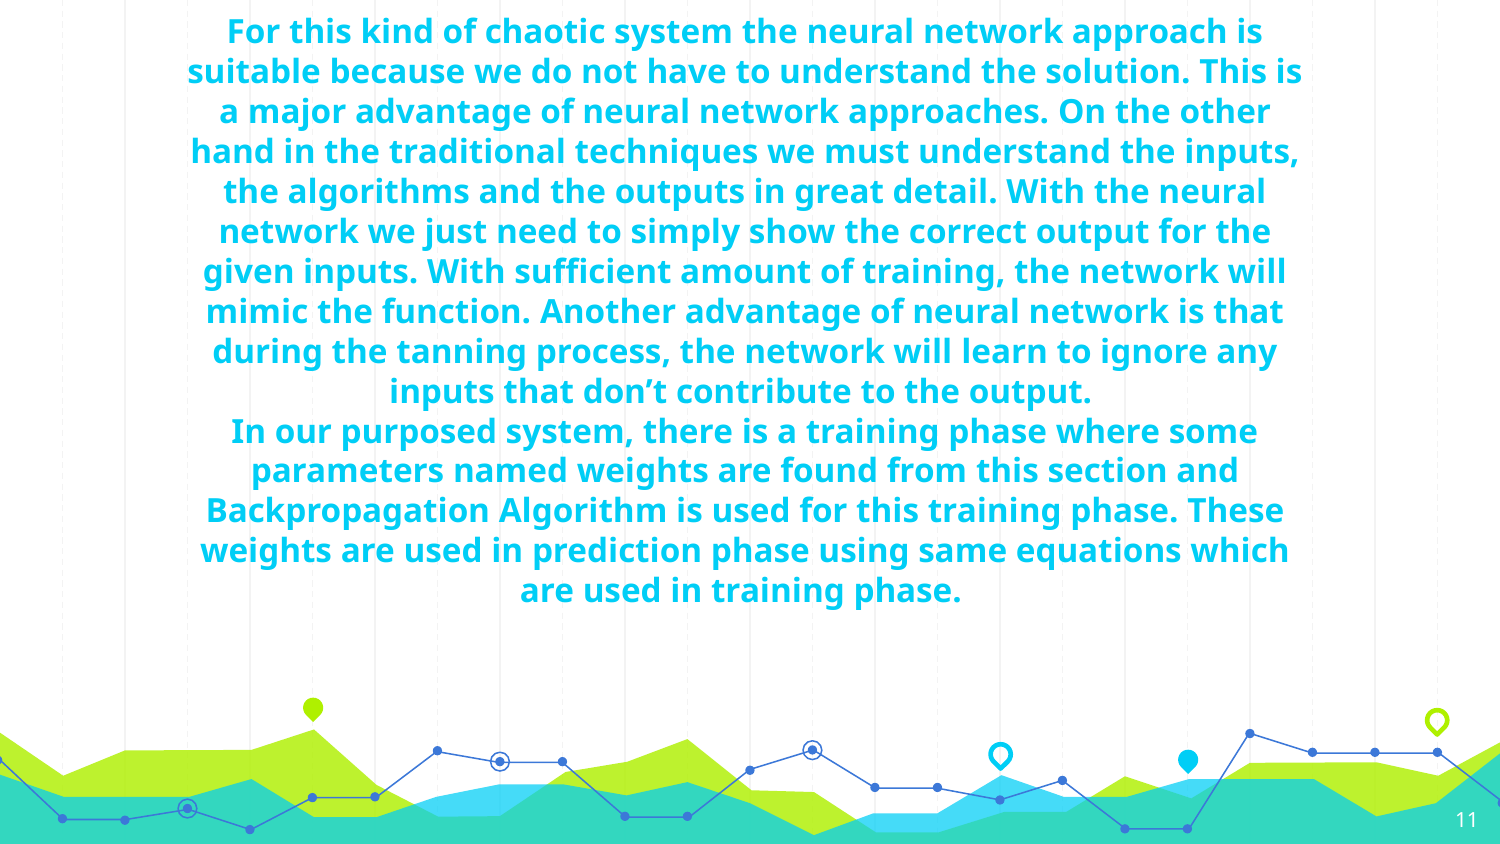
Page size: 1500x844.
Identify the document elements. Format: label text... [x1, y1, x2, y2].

title For this kind of chaotic system the neural network approach is suitable because we do not have to understand the solution. This is a major advantage of neural network approaches. On the other hand in the traditional techniques we must understand the inputs, the algorithms and the outputs in great detail. With the neural network we just need to simply show the correct output for the given inputs. With sufficient amount of training, the network will mimic the function. Another advantage of neural network is that during the tanning process, the network will learn to ignore any inputs that don’t contribute to the output. In our purposed system, there is a training phase where some parameters named weights are found from this section and Backpropagation Algorithm is used for this training phase. These weights are used in prediction phase using same equations which are used in training phase. [171, 30, 1320, 675]
slide_number 11 [1403, 791, 1494, 844]
